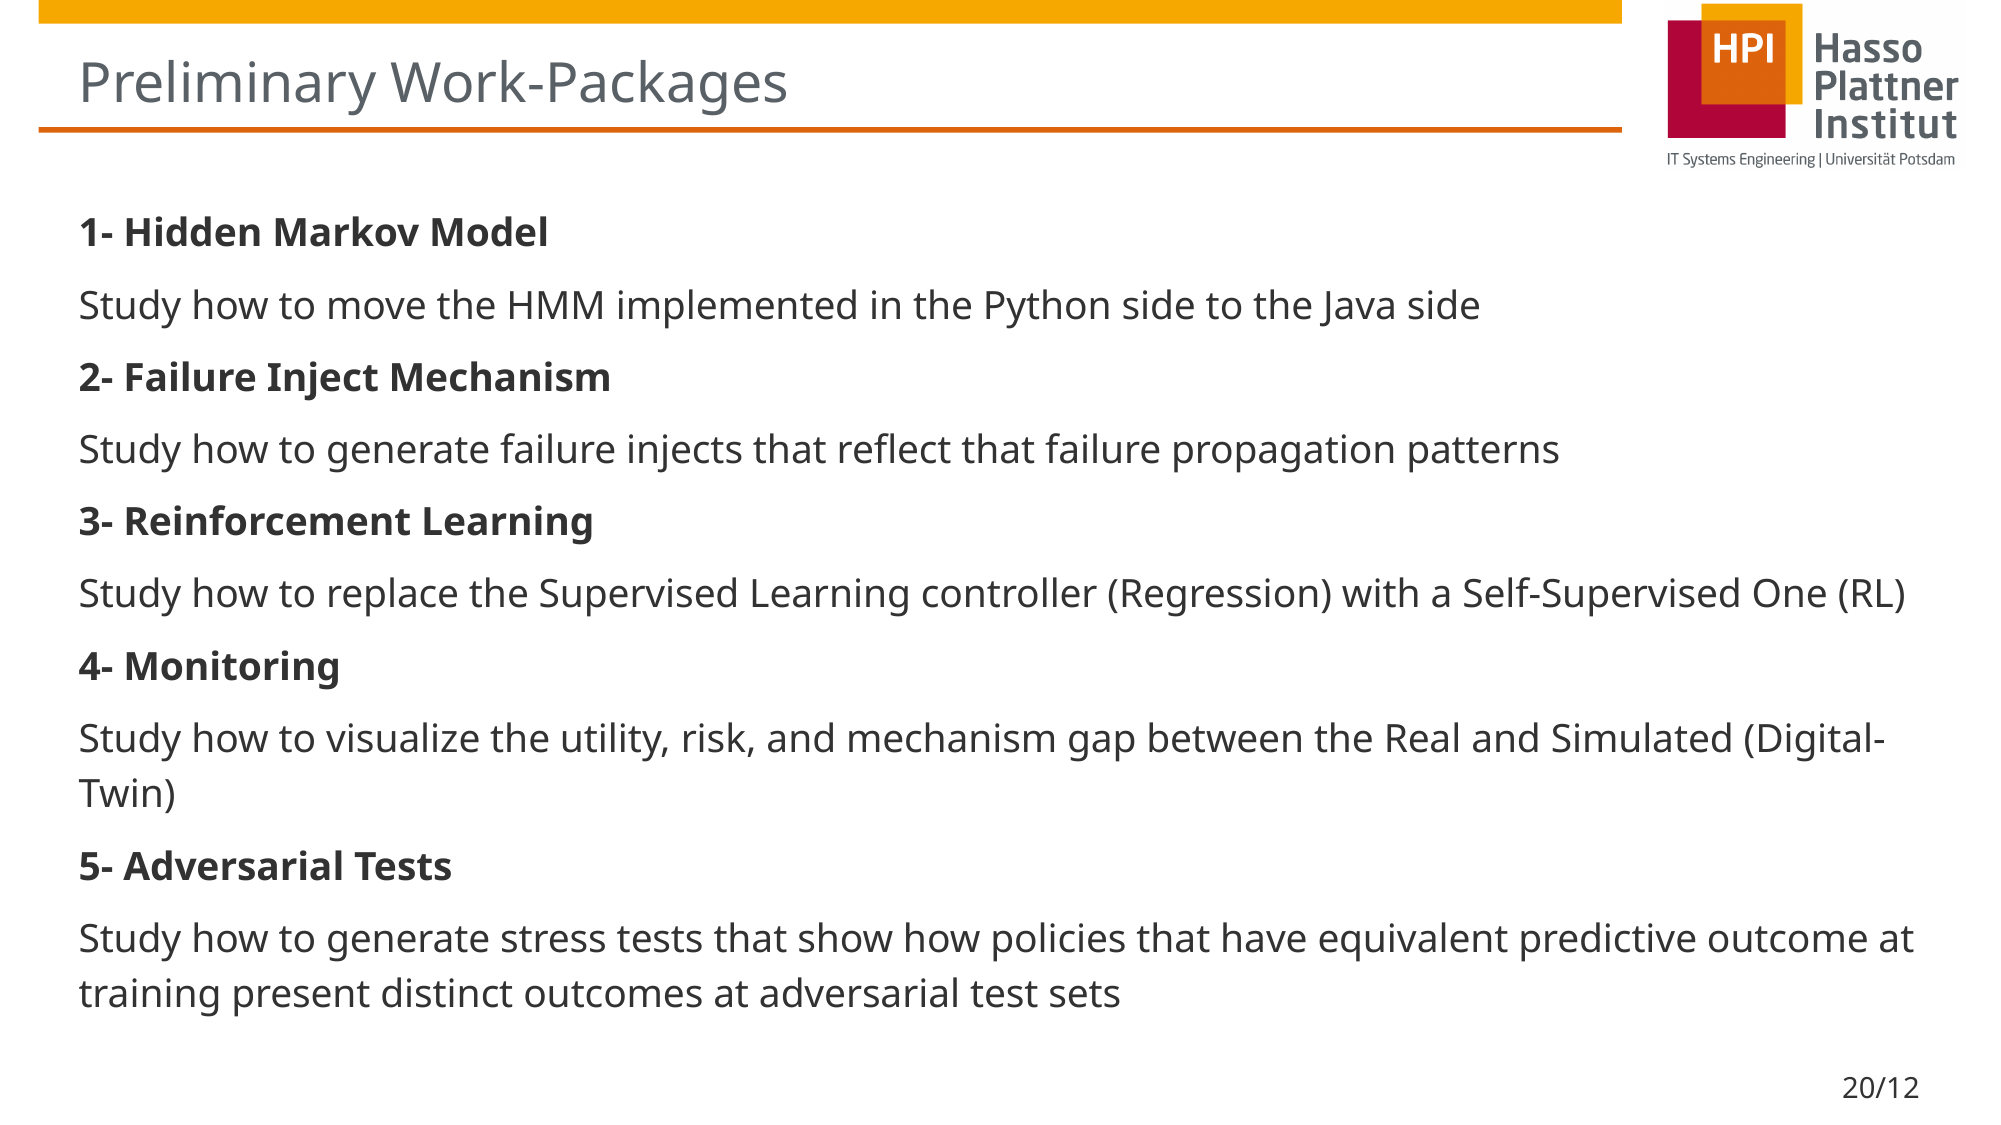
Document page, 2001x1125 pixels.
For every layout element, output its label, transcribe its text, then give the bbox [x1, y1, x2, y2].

list 1- Hidden Markov Model Study how to move the HMM implemented in the Python side to the Java side 2- Failure Inject Mechanism Study how to generate failure injects that reflect that failure propagation patterns 3- Reinforcement Learning Study how to replace the Supervised Learning controller (Regression) with a Self-Supervised One (RL) 4- Monitoring Study how to visualize the utility, risk, and mechanism gap between the Real and Simulated (Digital-Twin) 5- Adversarial Tests Study how to generate stress tests that show how policies that have equivalent predictive outcome at training present distinct outcomes at adversarial test sets [78, 199, 1961, 1083]
picture [1664, 0, 1965, 170]
title Preliminary Work-Packages [78, 23, 1583, 115]
